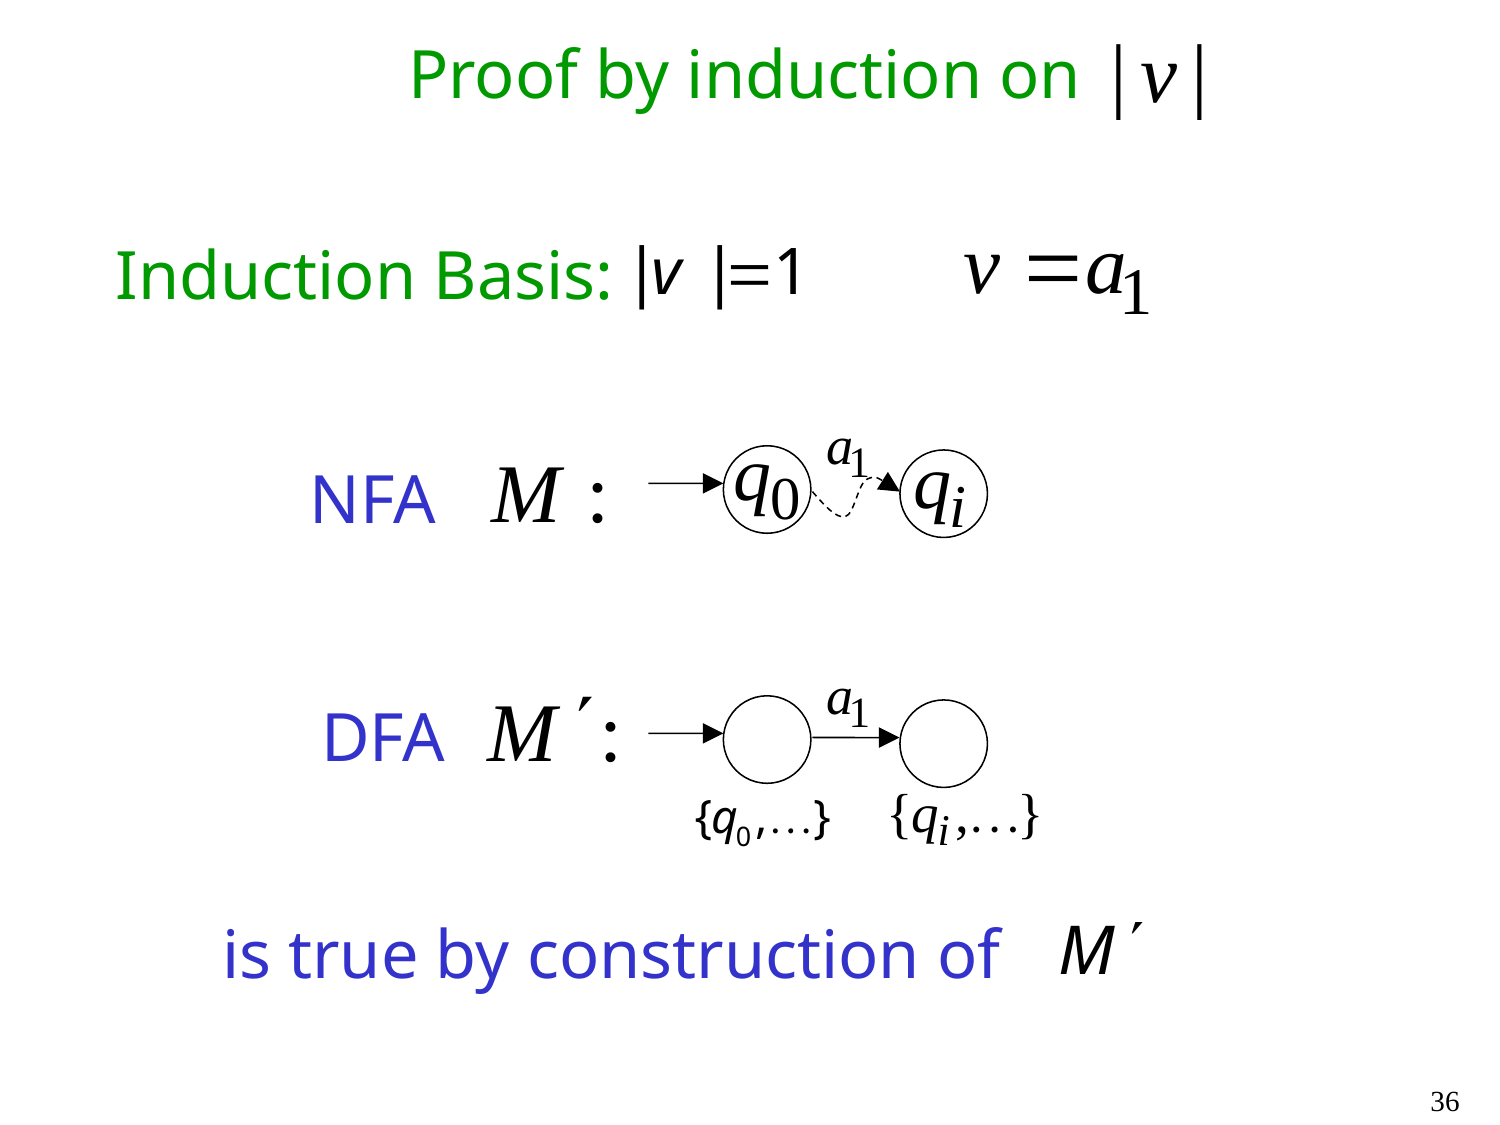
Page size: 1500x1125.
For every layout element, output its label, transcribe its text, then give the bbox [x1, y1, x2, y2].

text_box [823, 419, 868, 481]
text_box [483, 694, 620, 768]
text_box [824, 669, 868, 731]
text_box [1112, 37, 1209, 126]
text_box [687, 787, 838, 857]
text_box [648, 723, 724, 744]
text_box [487, 462, 607, 530]
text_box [889, 786, 1043, 851]
text_box [723, 695, 811, 784]
text_box [812, 471, 900, 517]
text_box [865, 727, 900, 748]
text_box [1049, 912, 1152, 992]
text_box is true by construction of [207, 904, 1017, 999]
slide_number 36 [1162, 1074, 1476, 1125]
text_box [962, 224, 1151, 319]
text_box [730, 437, 804, 526]
text_box Induction Basis: [101, 226, 621, 321]
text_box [624, 224, 813, 322]
text_box [899, 699, 988, 785]
text_box DFA [306, 687, 461, 783]
text_box [899, 473, 905, 514]
text_box [807, 471, 811, 508]
text_box [648, 473, 724, 494]
text_box [975, 463, 988, 525]
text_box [910, 445, 971, 534]
text_box Proof by induction on [393, 24, 1114, 120]
text_box NFA [295, 449, 452, 545]
